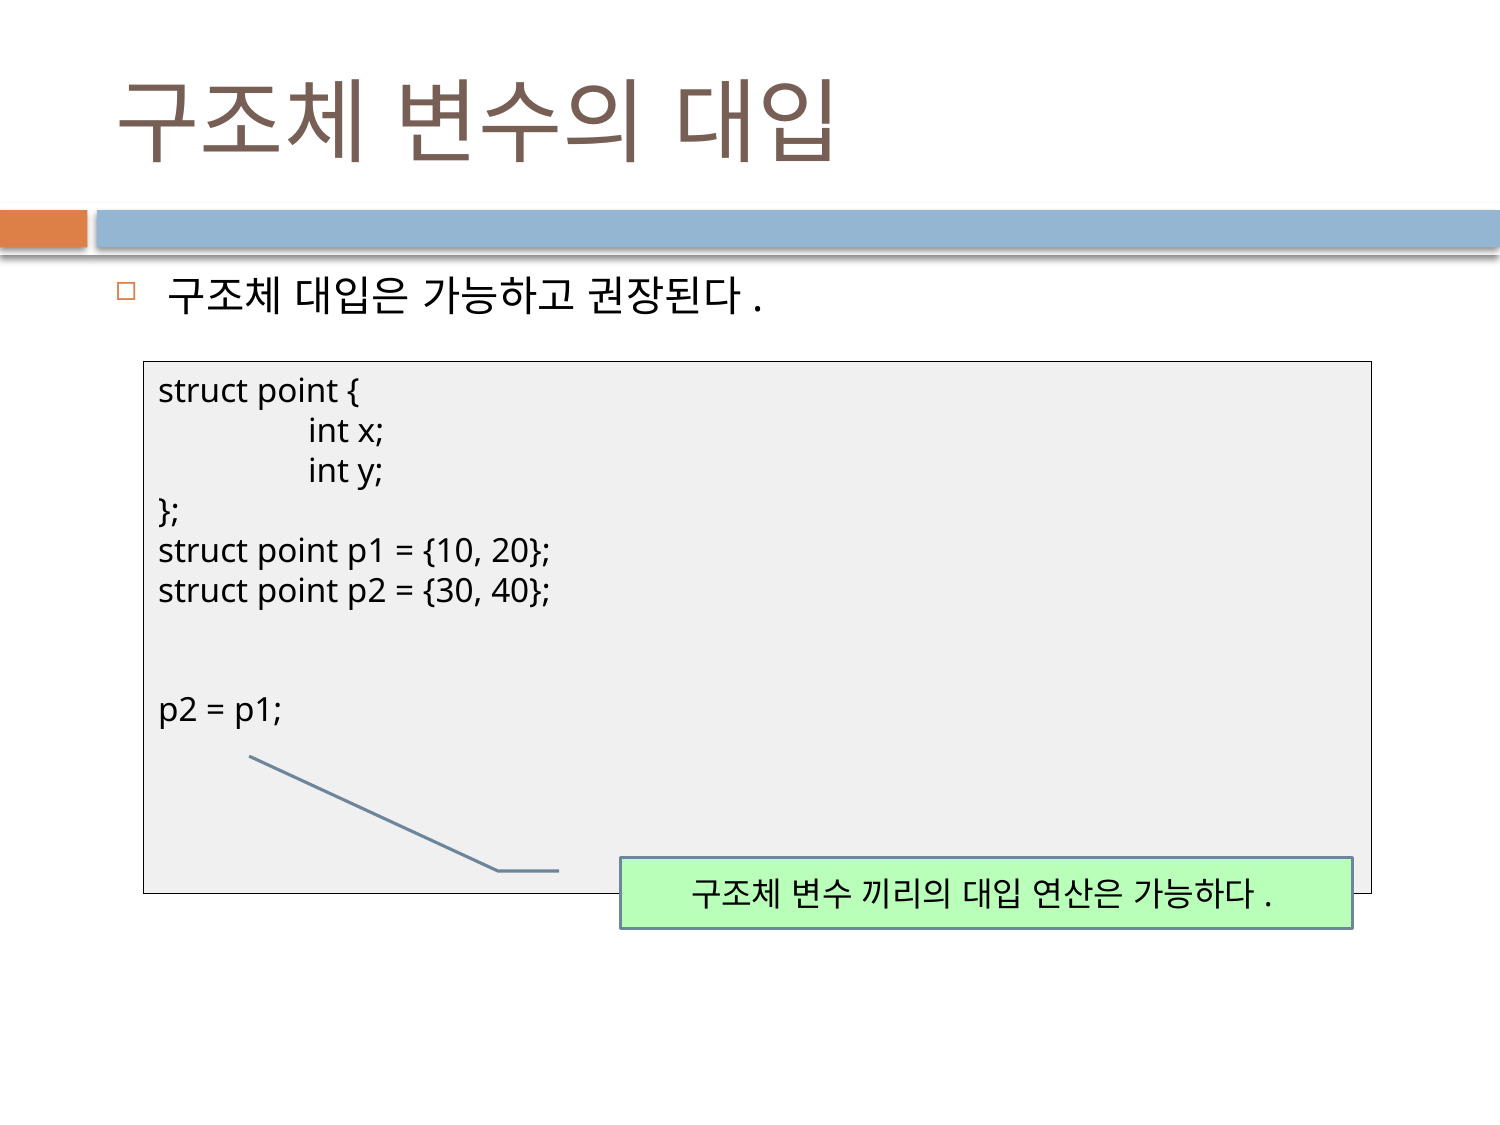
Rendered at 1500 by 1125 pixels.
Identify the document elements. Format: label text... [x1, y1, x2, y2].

text_box struct point { int x; int y; }; struct point p1 = {10, 20}; struct point p2 = {30, 40}; p2 = p1; [143, 361, 1372, 894]
list 구조체 대입은 가능하고 권장된다. [100, 262, 1438, 1000]
title 구조체 변수의 대입 [100, 37, 1438, 200]
text_box 구조체 변수 끼리의 대입 연산은 가능하다. [619, 856, 1354, 930]
text_box 구조체 변수 끼리의 대입 연산은 가능하다. [248, 754, 560, 873]
